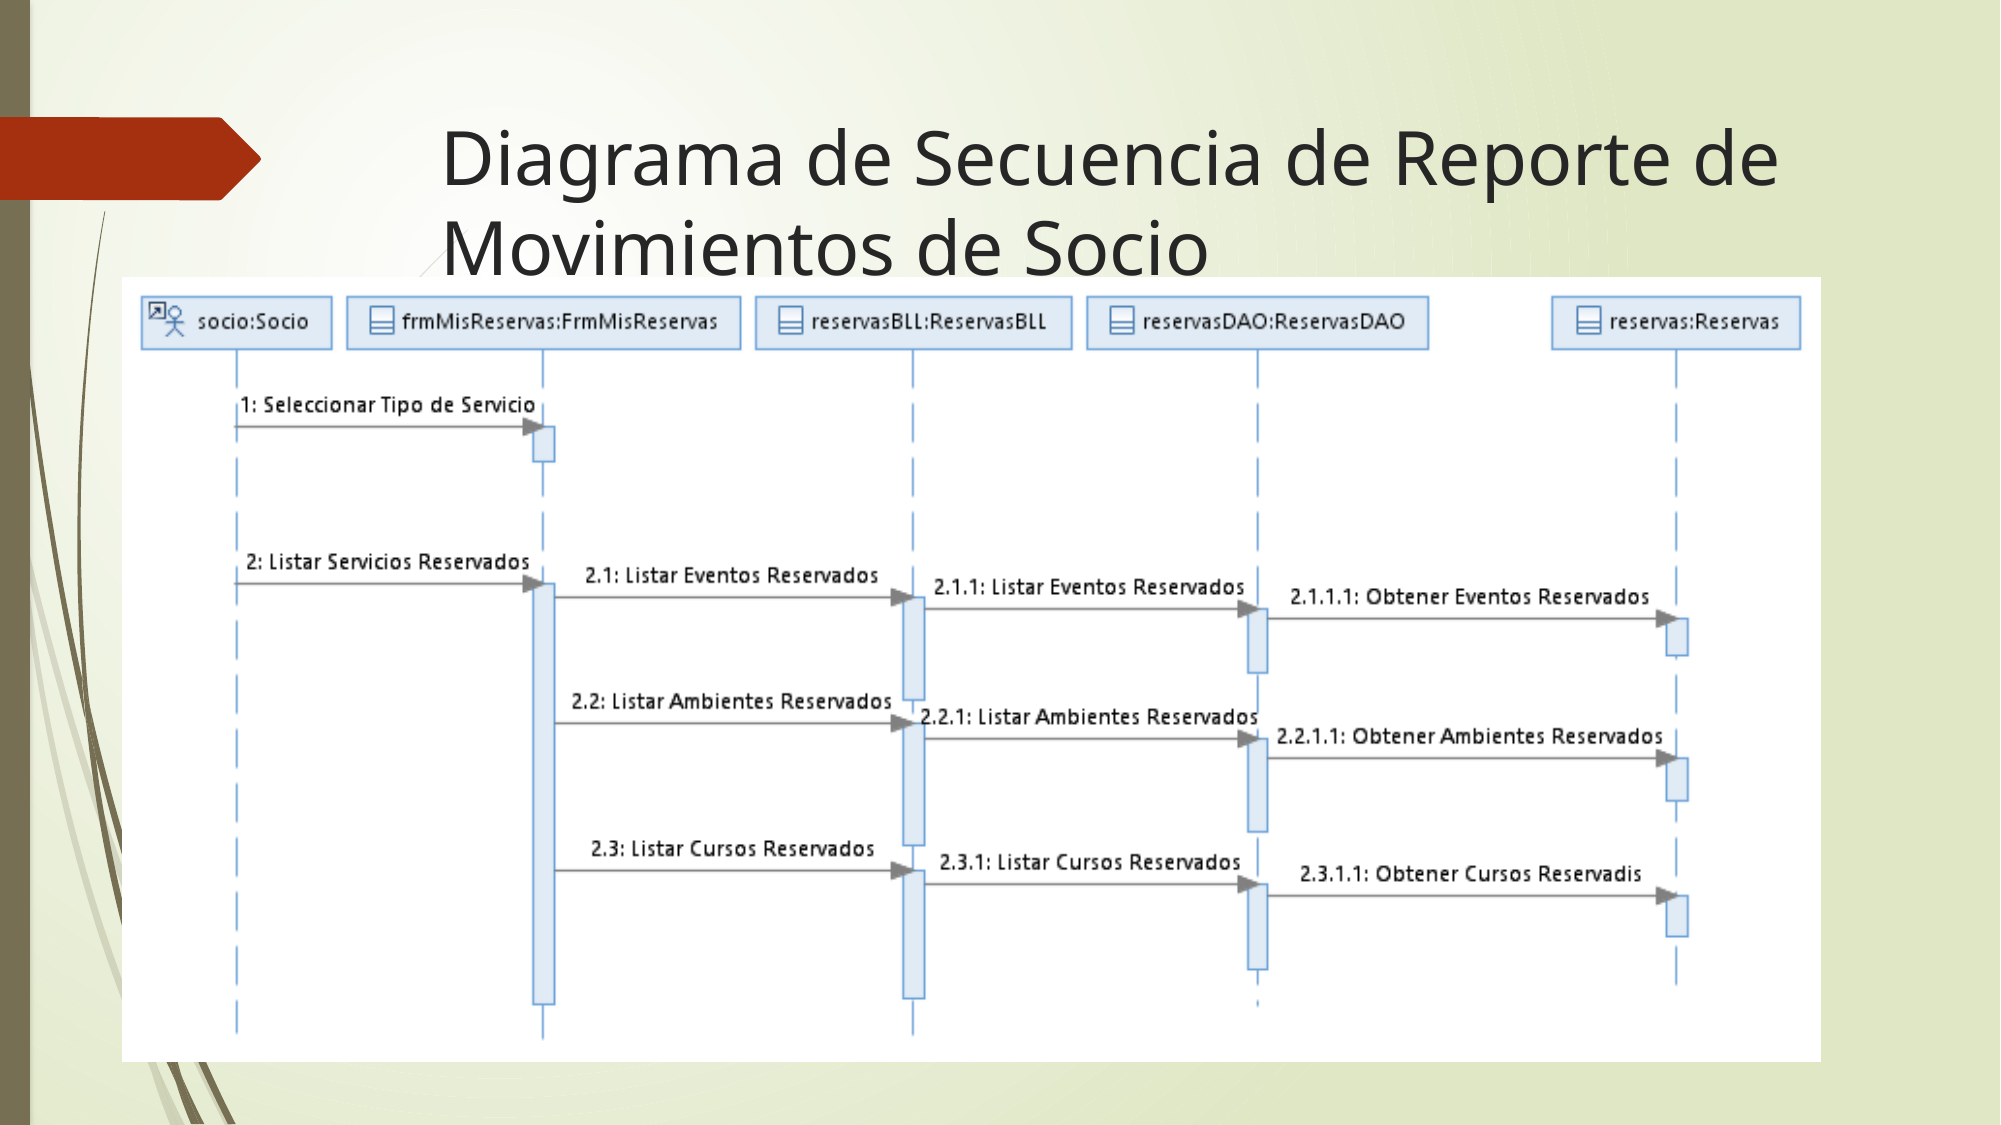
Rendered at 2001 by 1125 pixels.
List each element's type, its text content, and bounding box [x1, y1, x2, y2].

picture [121, 276, 1821, 1062]
title Diagrama de Secuencia de Reporte de Movimientos de Socio [425, 102, 1888, 313]
